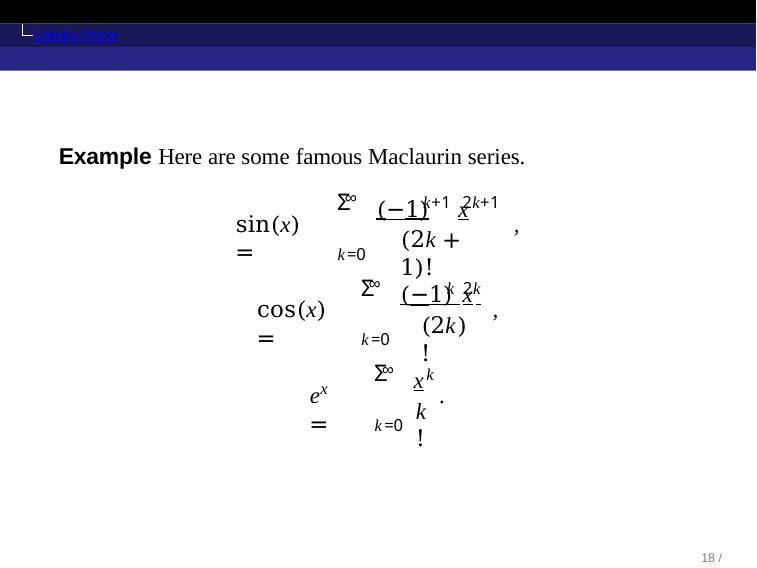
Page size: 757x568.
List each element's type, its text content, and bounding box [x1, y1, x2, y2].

text_box (2k + 1)! [398, 223, 490, 277]
text_box sin(x) = [233, 207, 327, 265]
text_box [0, 0, 757, 48]
text_box k=0 [372, 412, 409, 435]
text_box k [424, 361, 438, 384]
text_box , [511, 207, 523, 237]
text_box Example Here are some famous Maclaurin series. [56, 139, 527, 169]
text_box , [490, 293, 501, 323]
text_box x [411, 363, 429, 393]
text_box (−1) x [398, 277, 490, 308]
text_box k 2k [444, 275, 491, 298]
text_box [0, 56, 756, 71]
slide_number 10 / 104 [694, 548, 746, 568]
text_box Σ [372, 357, 410, 387]
text_box (2k)! [418, 308, 472, 366]
text_box . [437, 378, 448, 409]
text_box k+1 2k+1 [421, 190, 513, 213]
text_box Σ [358, 271, 396, 301]
text_box k! [413, 394, 437, 452]
text_box (−1) x [374, 192, 511, 222]
text_box e = [307, 378, 364, 436]
text_box cos(x) = [255, 293, 351, 350]
text_box k=0 [359, 327, 396, 350]
text_box k=0 [335, 241, 372, 264]
text_box Σ [335, 186, 373, 216]
